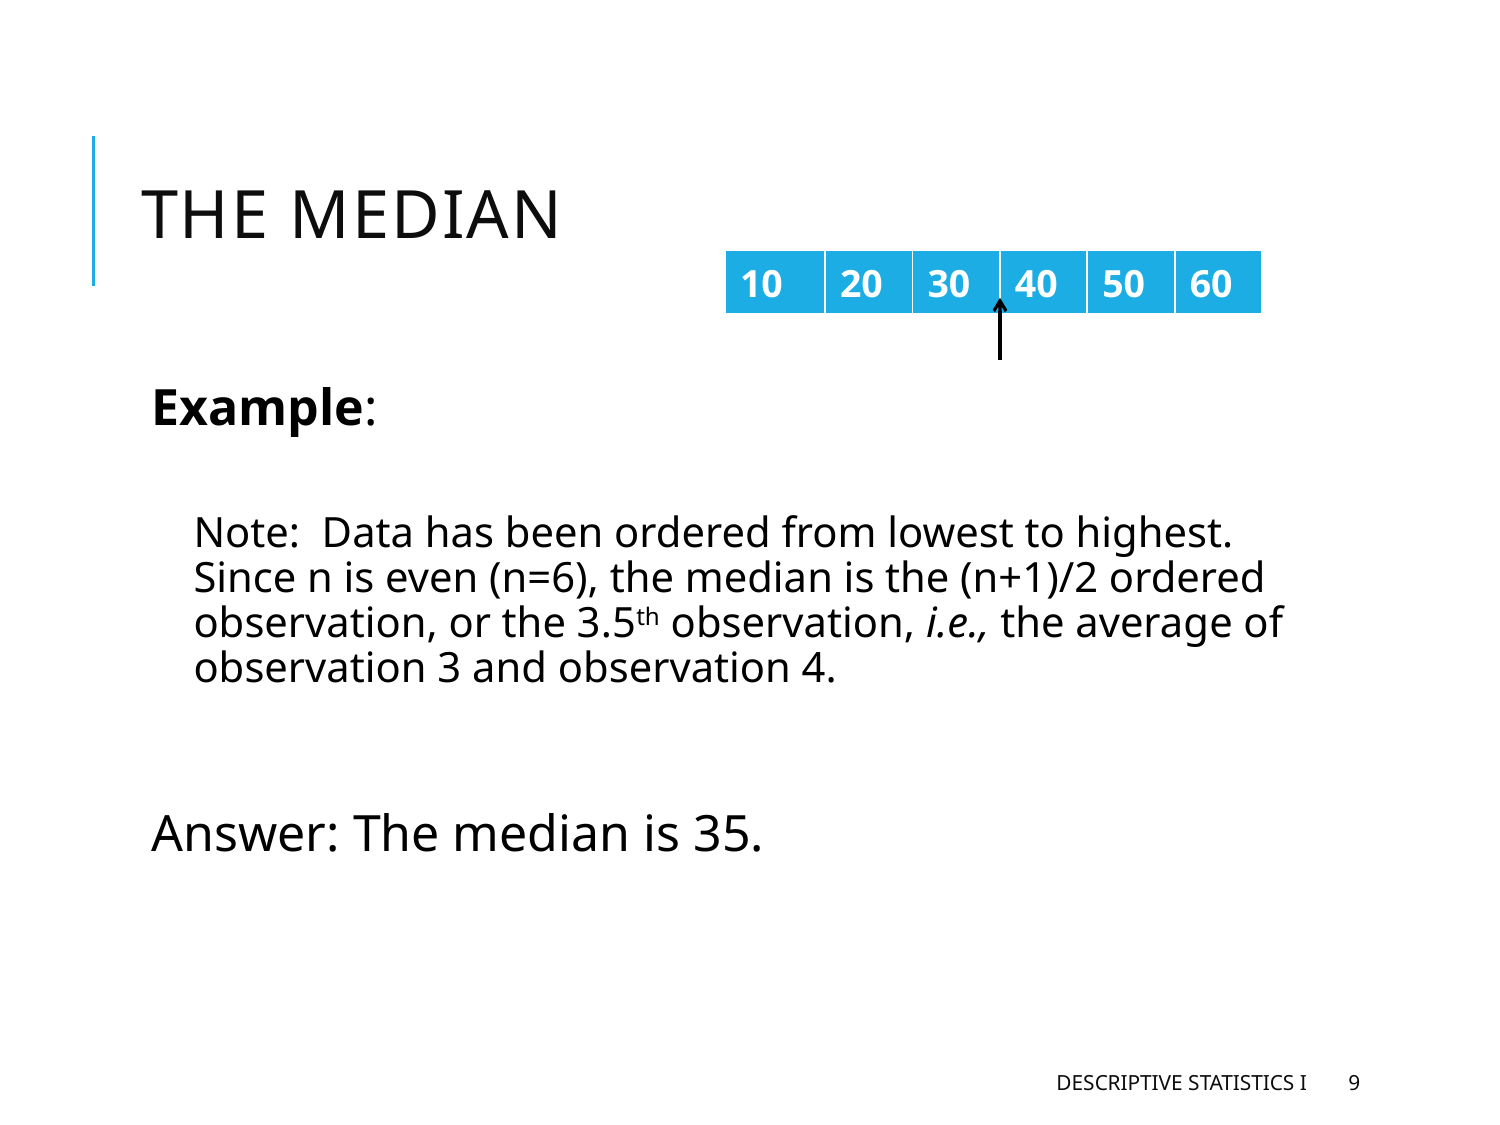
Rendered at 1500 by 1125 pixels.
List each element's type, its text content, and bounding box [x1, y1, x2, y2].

table_header 60 [1176, 251, 1261, 313]
list Example: Note: Data has been ordered from lowest to highest. Since n is even (n=6), the median is the (n+1)/2 ordered observation, or the 3.5th observation, i.e., the average of observation 3 and observation 4. Answer: The median is 35. [126, 375, 1322, 1035]
table_header 30 [913, 251, 999, 313]
title The Median [126, 96, 1322, 342]
table_header 20 [826, 251, 912, 313]
slide_number 9 [1333, 1061, 1454, 1107]
table_header 10 [726, 251, 824, 313]
table_header 40 [1001, 251, 1086, 313]
footer Descriptive Statistics I [595, 1061, 1322, 1107]
table_header 50 [1088, 251, 1174, 313]
